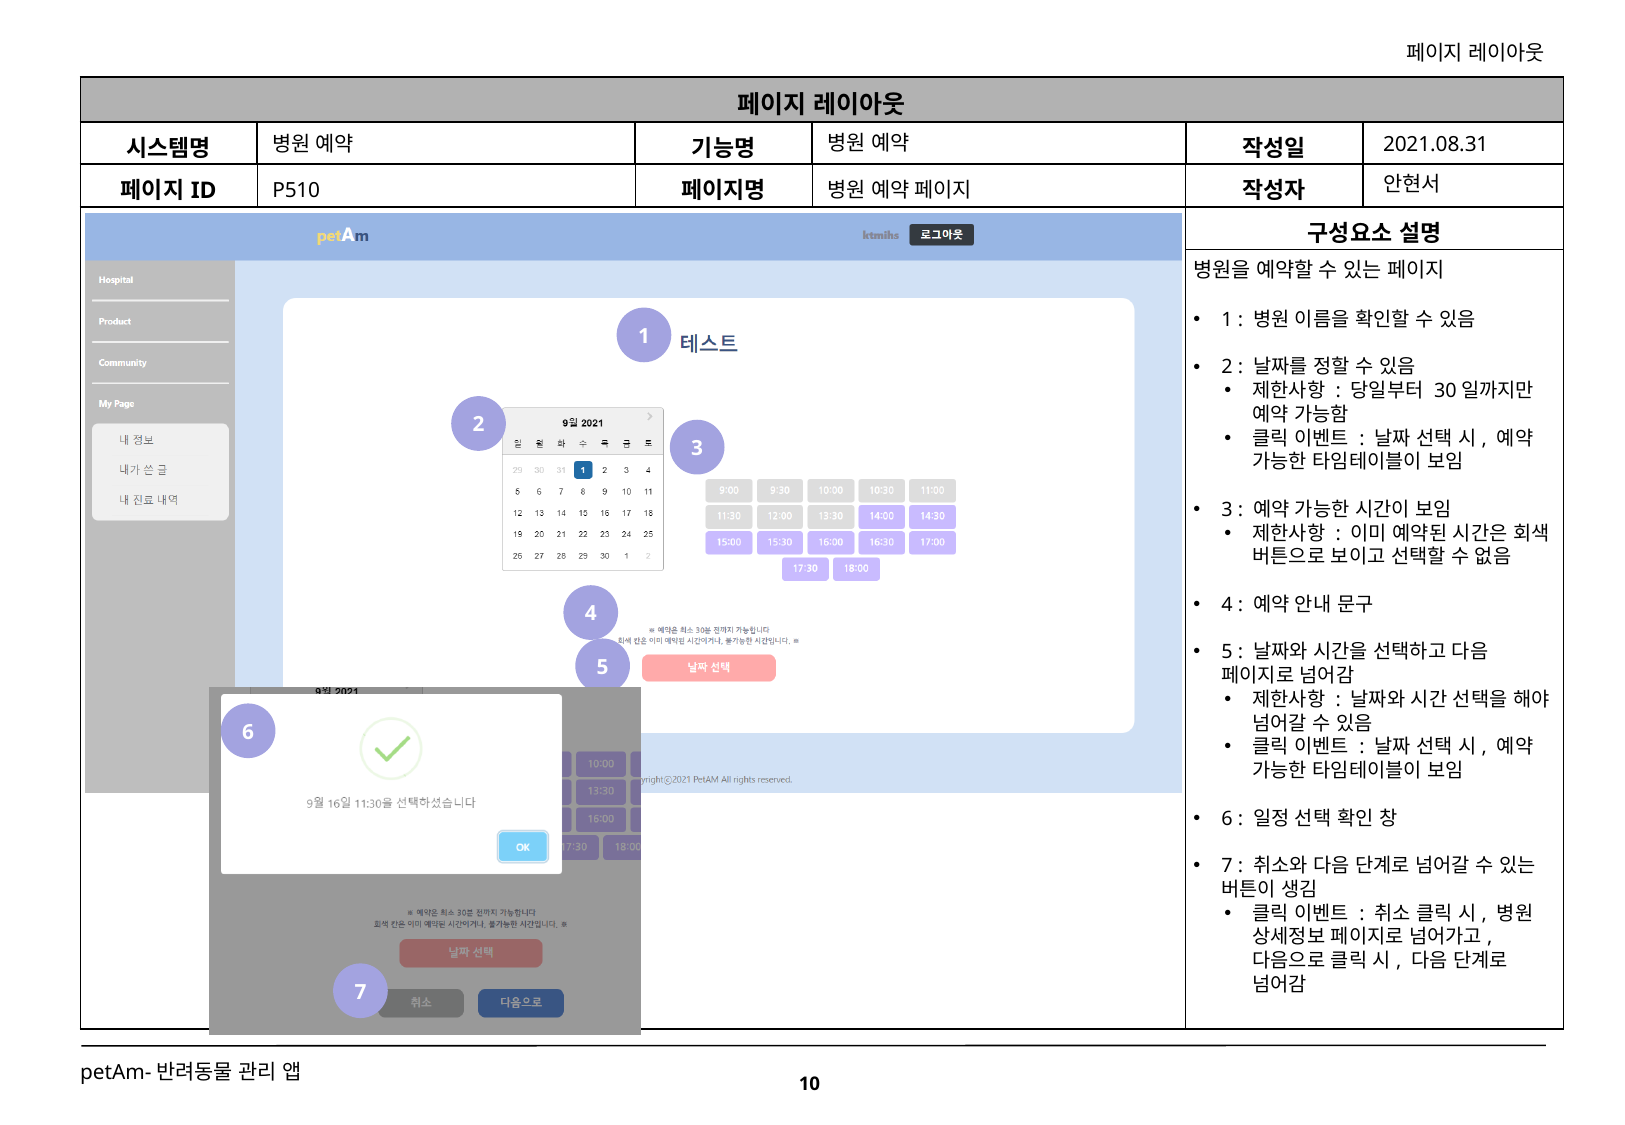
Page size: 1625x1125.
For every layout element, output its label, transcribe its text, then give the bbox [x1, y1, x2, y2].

text_box 안현서 [1368, 162, 1588, 203]
text_box 병원을 예약할 수 있는 페이지 1 : 병원 이름을 확인할 수 있음 2 : 날짜를 정할 수 있음 제한사항 : 당일부터 30일까지만 예약 가능함 클릭 이벤트 : 날짜 선택 시, 예약 가능한 타임테이블이 보임 3 : 예약 가능한 시간이 보임 제한사항 : 이미 예약된 시간은 회색 버튼으로 보이고 선택할 수 없음 4 : 예약 안내 문구 5 : 날짜와 시간을 선택하고 다음 페이지로 넘어감 제한사항 : 날짜와 시간 선택을 해야 넘어갈 수 있음 클릭 이벤트 : 날짜 선택 시, 예약 가능한 타임테이블이 보임 6 : 일정 선택 확인 창 7 : 취소와 다음 단계로 넘어갈 수 있는 버튼이 생김 클릭 이벤트 : 취소 클릭 시, 병원 상세정보 페이지로 넘어가고, 다음으로 클릭 시, 다음 단계로 넘어감 [1178, 249, 1569, 1003]
text_box petAm-반려동물 관리 앱 [80, 1058, 612, 1084]
text_box 병원 예약 [257, 122, 477, 163]
text_box 2021.08.31 [1368, 122, 1588, 162]
text_box P510 [257, 168, 588, 209]
picture [85, 213, 1182, 1036]
text_box 병원 예약 페이지 [812, 168, 1143, 209]
text_box 병원 예약 [812, 122, 1143, 163]
